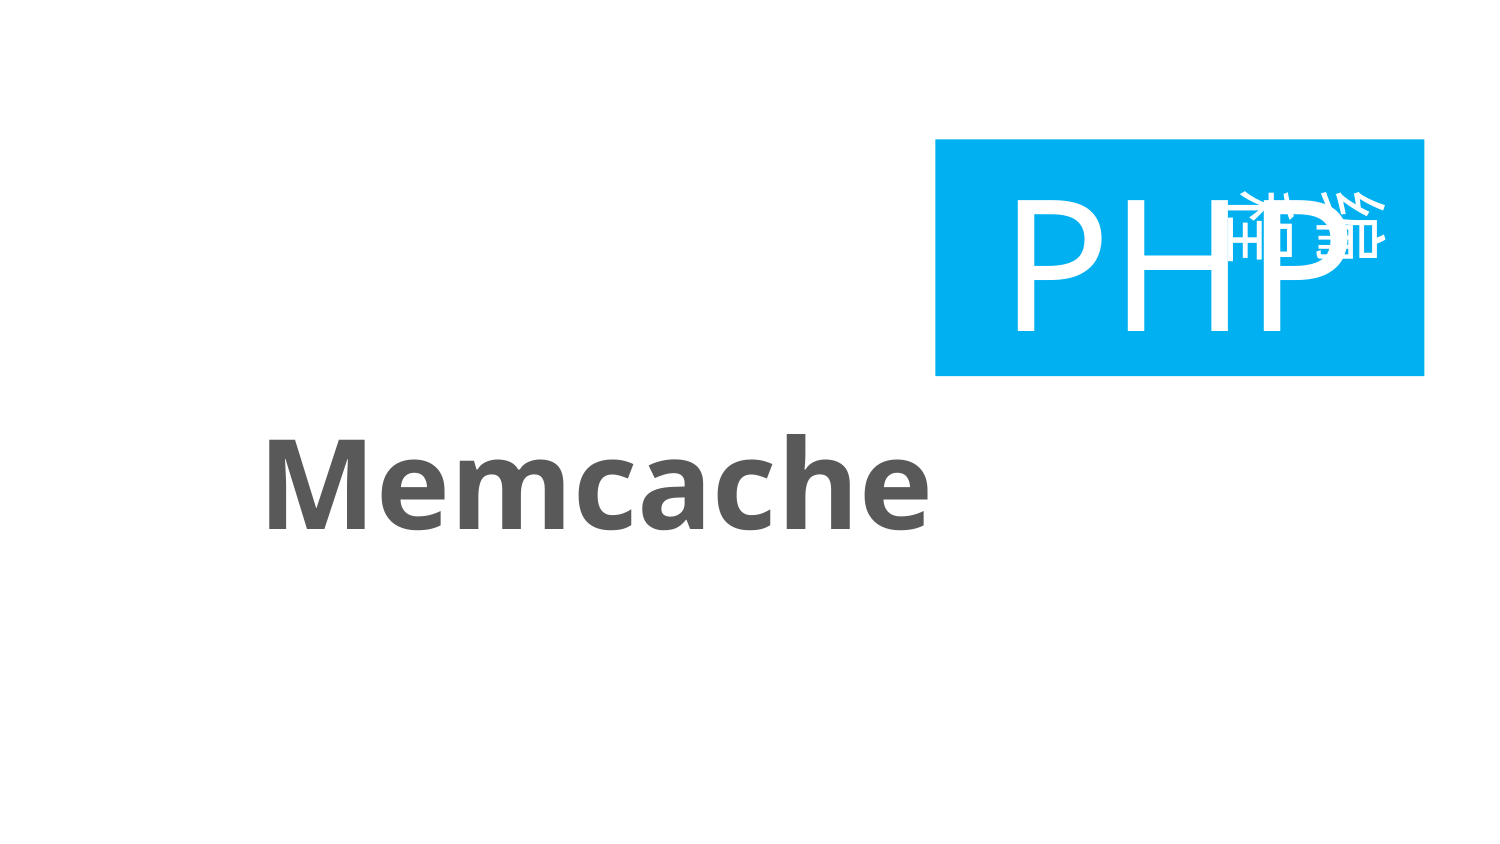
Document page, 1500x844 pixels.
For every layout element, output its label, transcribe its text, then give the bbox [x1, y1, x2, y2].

text_box Memcache [244, 396, 949, 562]
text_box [935, 139, 1425, 379]
